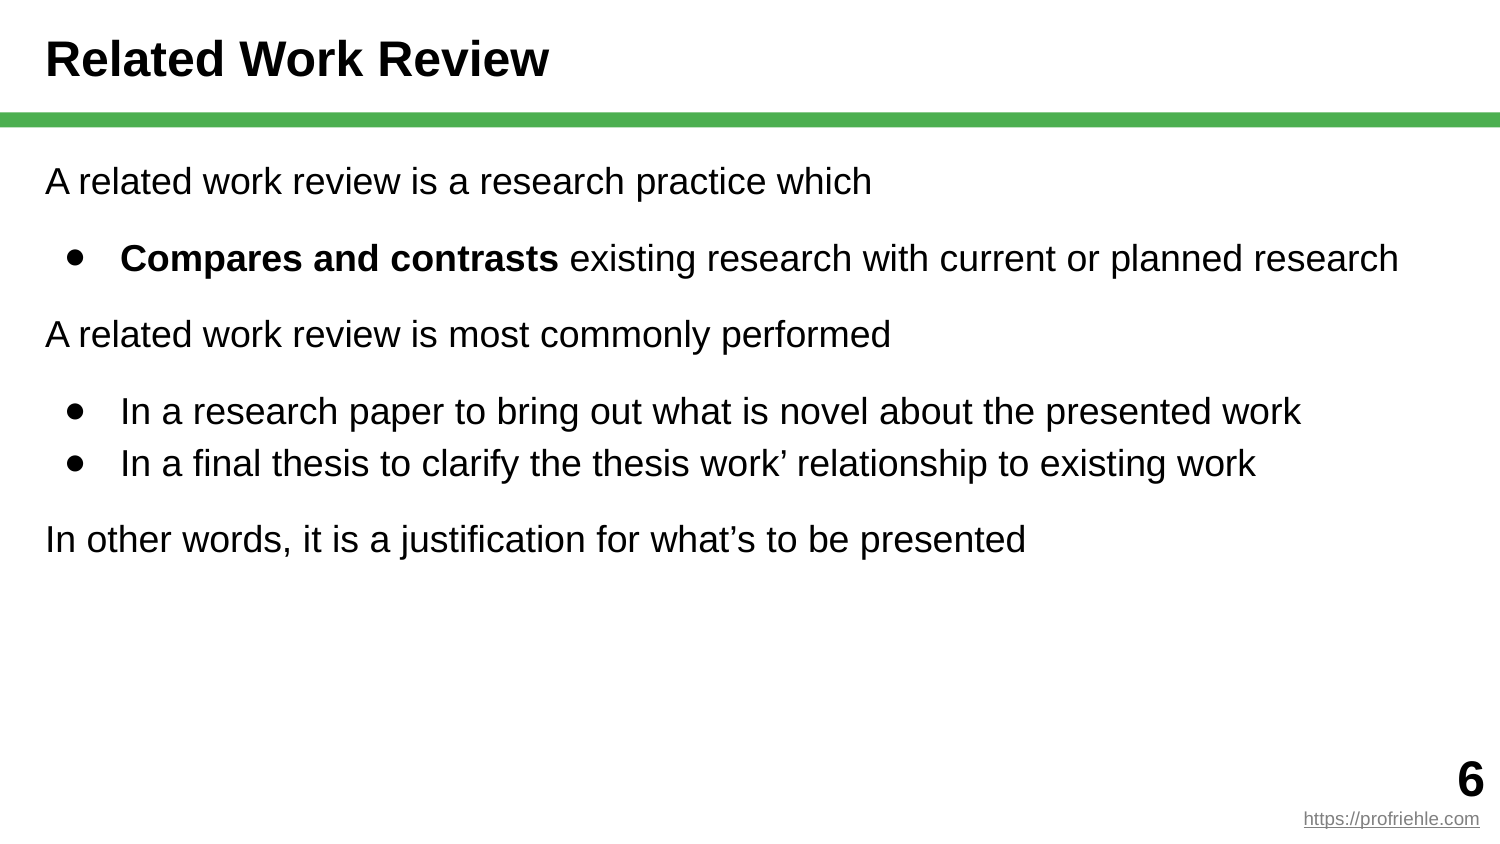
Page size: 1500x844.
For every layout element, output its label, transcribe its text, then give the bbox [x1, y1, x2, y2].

list A related work review is a research practice which Compares and contrasts existing research with current or planned research A related work review is most commonly performed In a research paper to bring out what is novel about the presented work In a final thesis to clarify the thesis work’ relationship to existing work In other words, it is a justification for what’s to be presented [45, 150, 1455, 825]
slide_number ‹#› https://profriehle.com [1200, 724, 1500, 844]
title Related Work Review [0, 0, 1500, 113]
